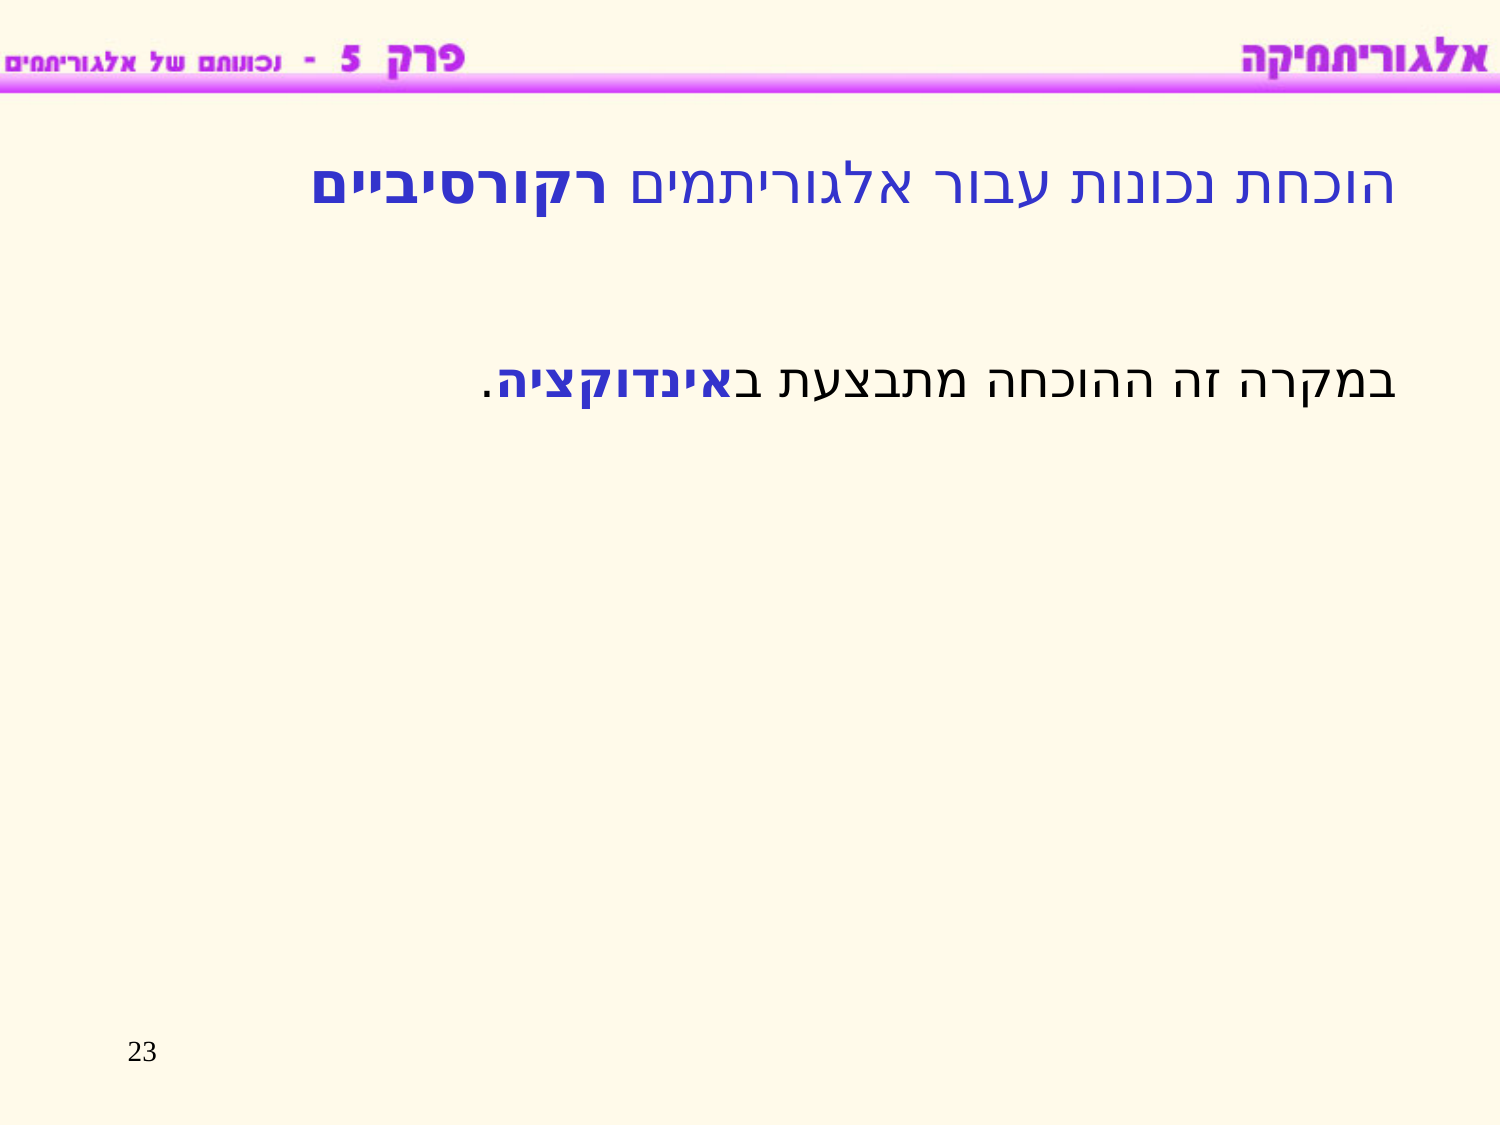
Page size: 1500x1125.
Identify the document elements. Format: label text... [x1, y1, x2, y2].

text_box הוכחת נכונות עבור אלגוריתמים רקורסיביים [112, 137, 1413, 223]
picture [0, 0, 1500, 1125]
text_box במקרה זה ההוכחה מתבצעת באינדוקציה. [112, 339, 1413, 415]
slide_number 23 [112, 1024, 426, 1101]
